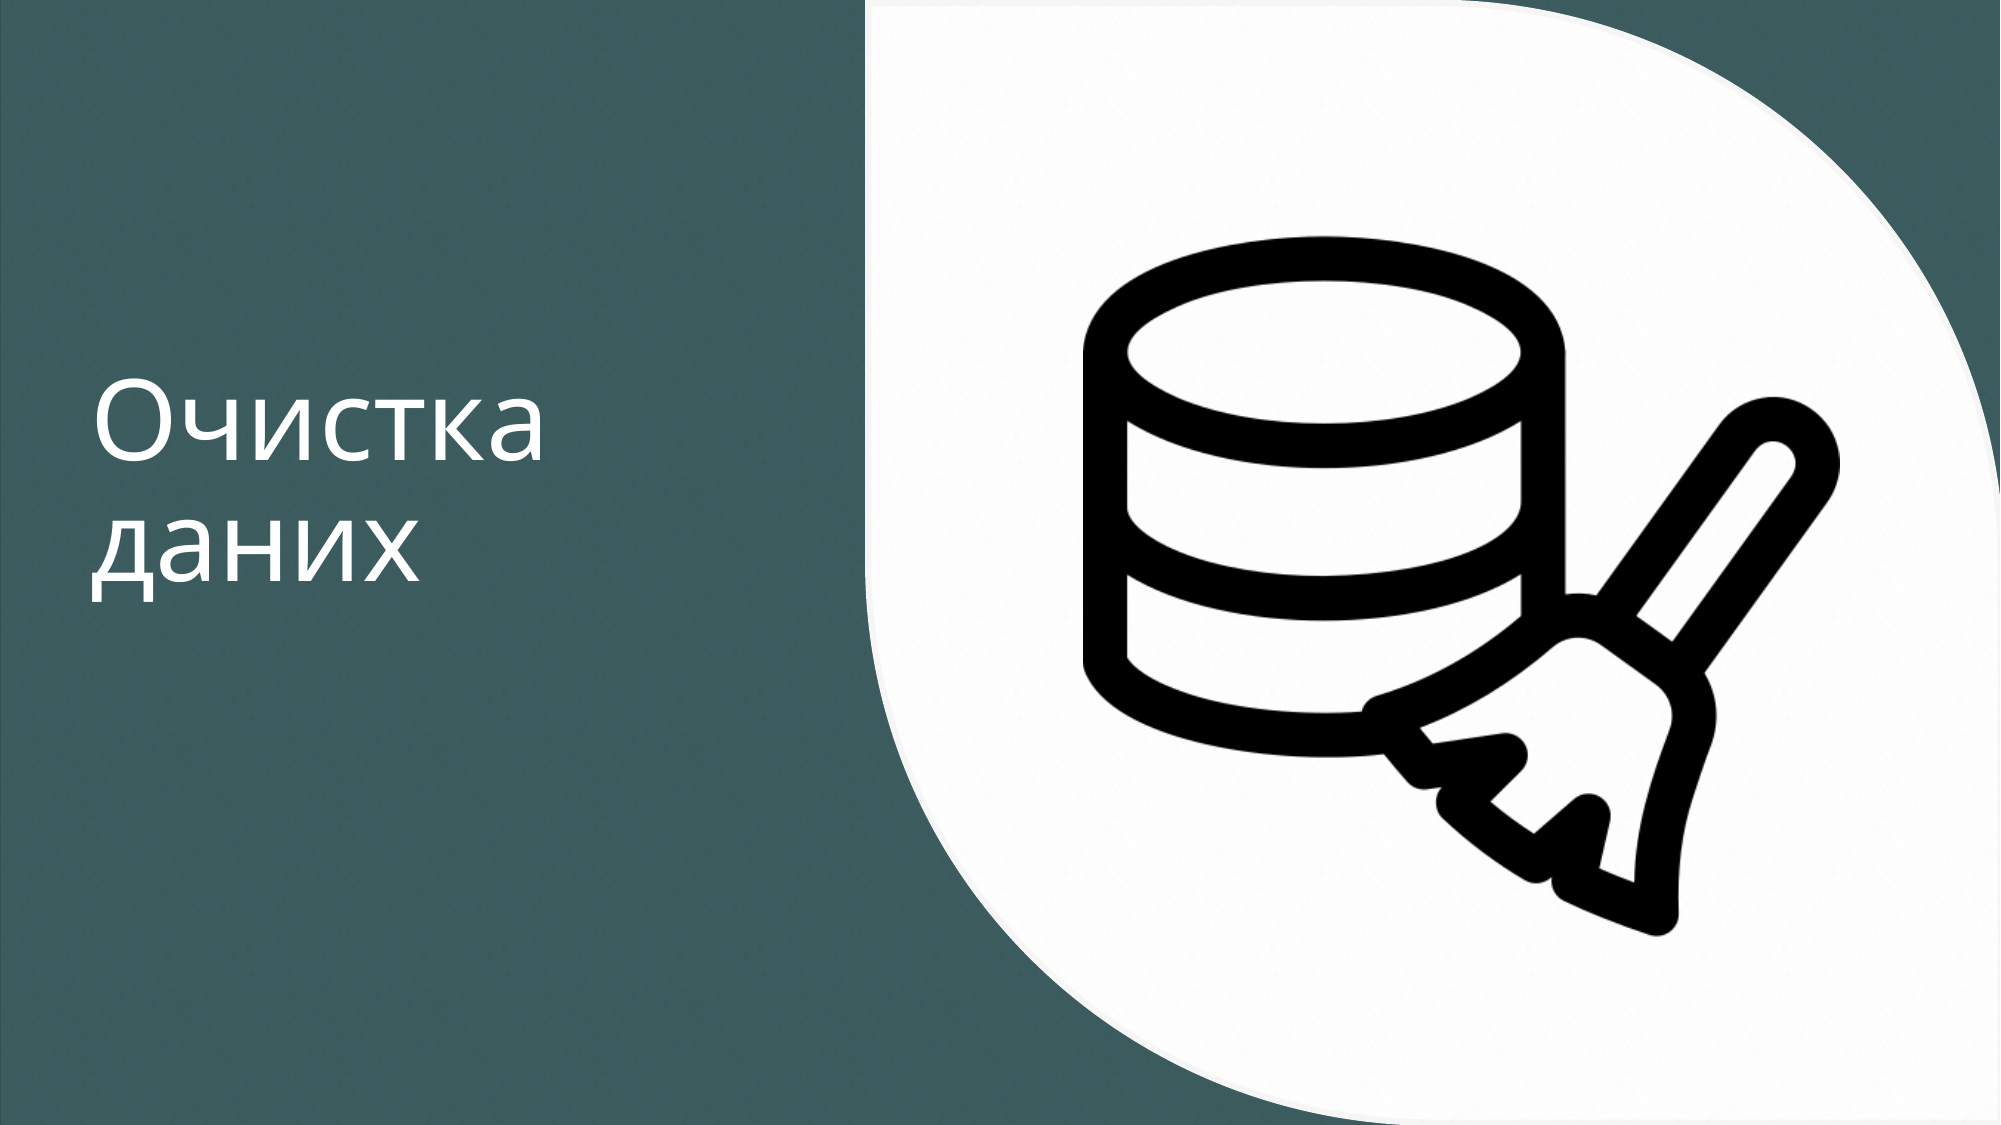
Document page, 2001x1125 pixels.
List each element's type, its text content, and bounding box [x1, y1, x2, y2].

title Очистка даних [75, 111, 824, 614]
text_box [1369, 0, 2000, 1125]
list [1083, 208, 1840, 965]
text_box [0, 0, 1369, 1125]
